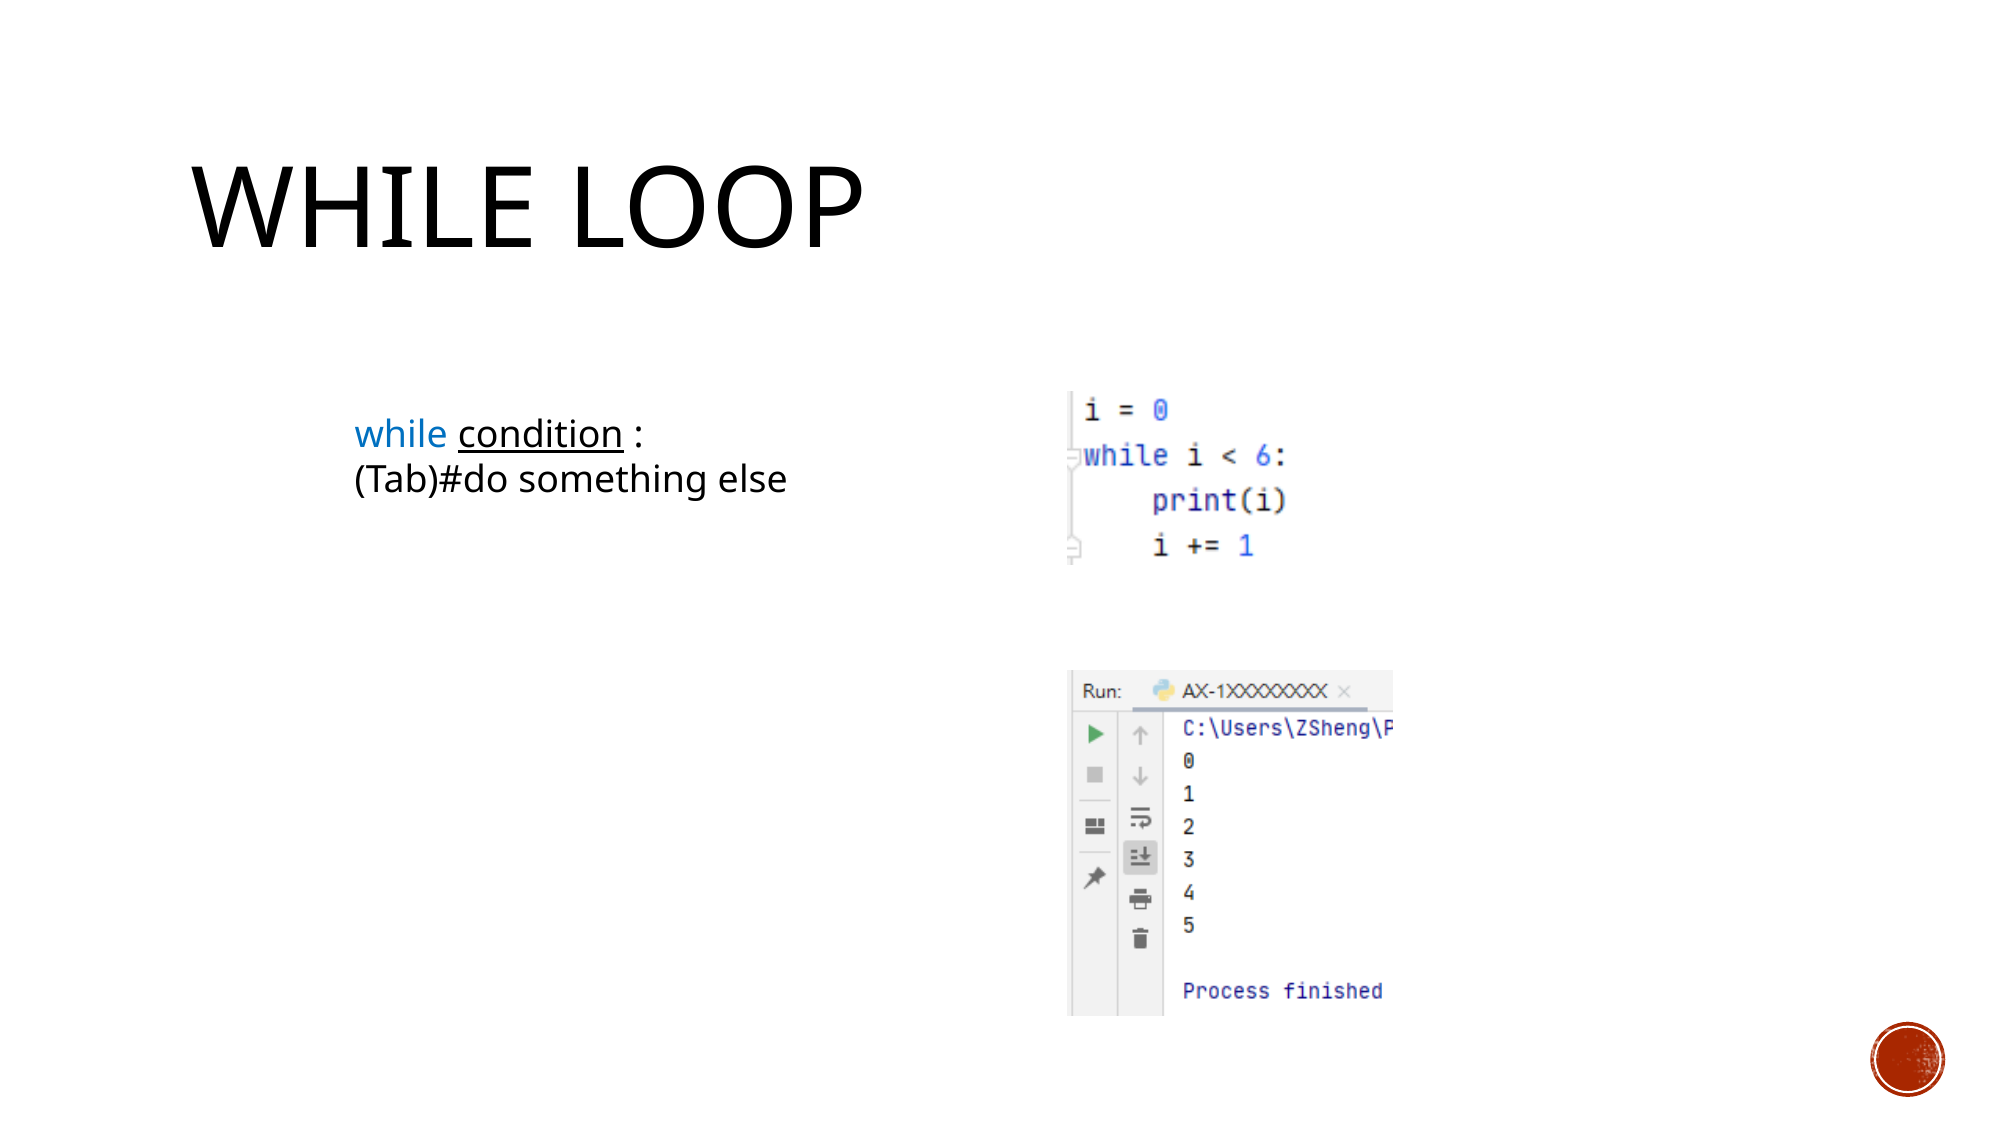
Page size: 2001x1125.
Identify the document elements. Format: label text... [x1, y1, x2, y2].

picture [1870, 1021, 1946, 1097]
picture [1066, 670, 1393, 1017]
title WHILE LOOP [175, 79, 1826, 344]
picture [1066, 390, 1372, 565]
text_box while condition : (Tab)#do something else [339, 402, 885, 553]
